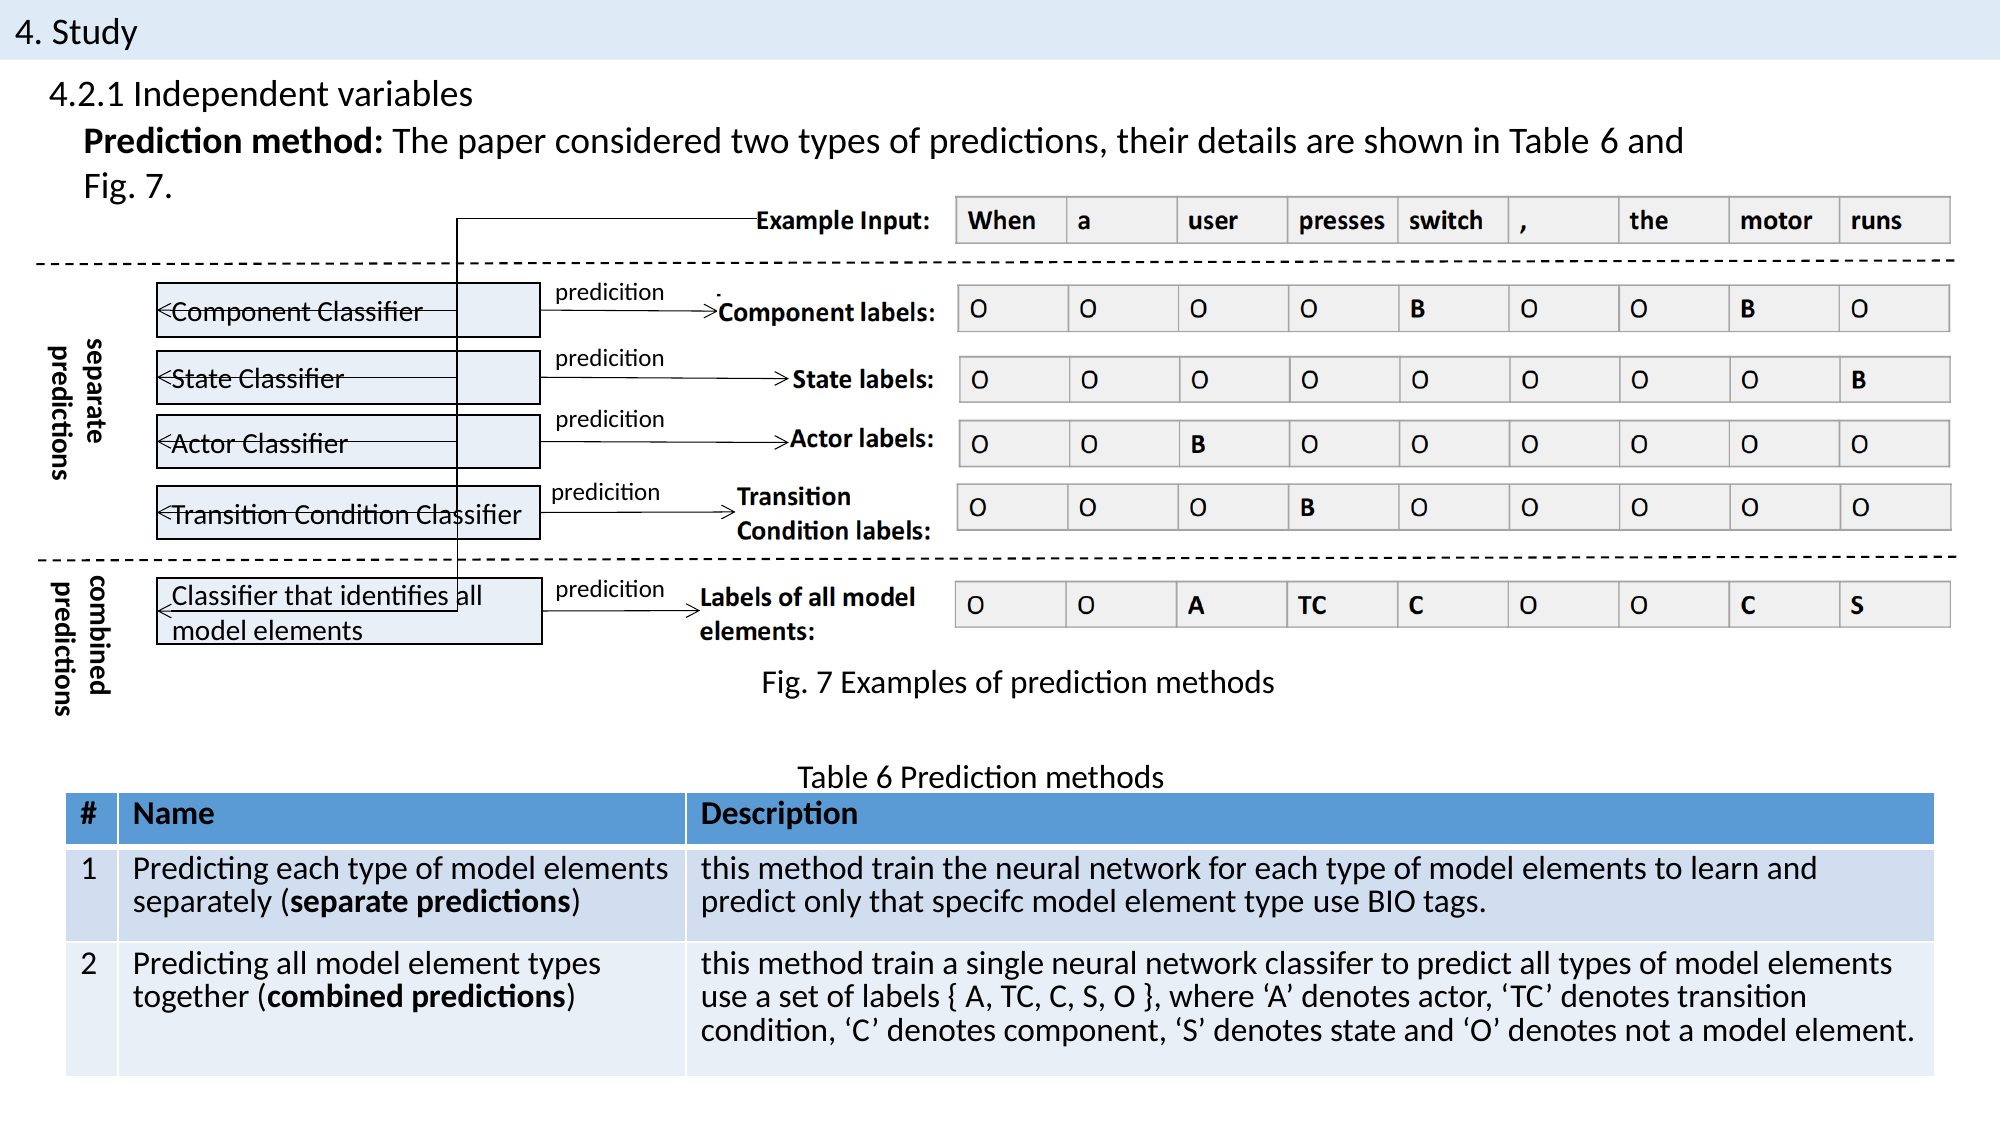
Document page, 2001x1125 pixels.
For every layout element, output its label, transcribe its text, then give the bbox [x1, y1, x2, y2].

table_header Description [687, 793, 1934, 844]
table_header Name [119, 793, 685, 844]
text_box 4. Study [0, 0, 2000, 60]
table_cell 1 [66, 850, 117, 941]
table_cell Predicting all model element types together (combined predictions) [119, 943, 685, 1076]
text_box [36, 193, 1958, 733]
table_cell Predicting each type of model elements separately (separate predictions) [119, 850, 685, 941]
text_box 4.2.1 Independent variables [0, 61, 665, 122]
table_cell this method train a single neural network classifer to predict all types of model elements use a set of labels { A, TC, C, S, O }, where ‘A’ denotes actor, ‘TC’ denotes transition condition, ‘C’ denotes component, ‘S’ denotes state and ‘O’ denotes not a model element. [687, 943, 1934, 1076]
table_cell 2 [66, 943, 117, 1076]
text_box Table 6 Prediction methods [608, 747, 1354, 791]
table_header # [66, 793, 117, 844]
text_box Prediction method: The paper considered two types of predictions, their details are shown in Table 6 and Fig. 7. [68, 108, 1790, 193]
table_cell this method train the neural network for each type of model elements to learn and predict only that specifc model element type use BIO tags. [687, 850, 1934, 941]
